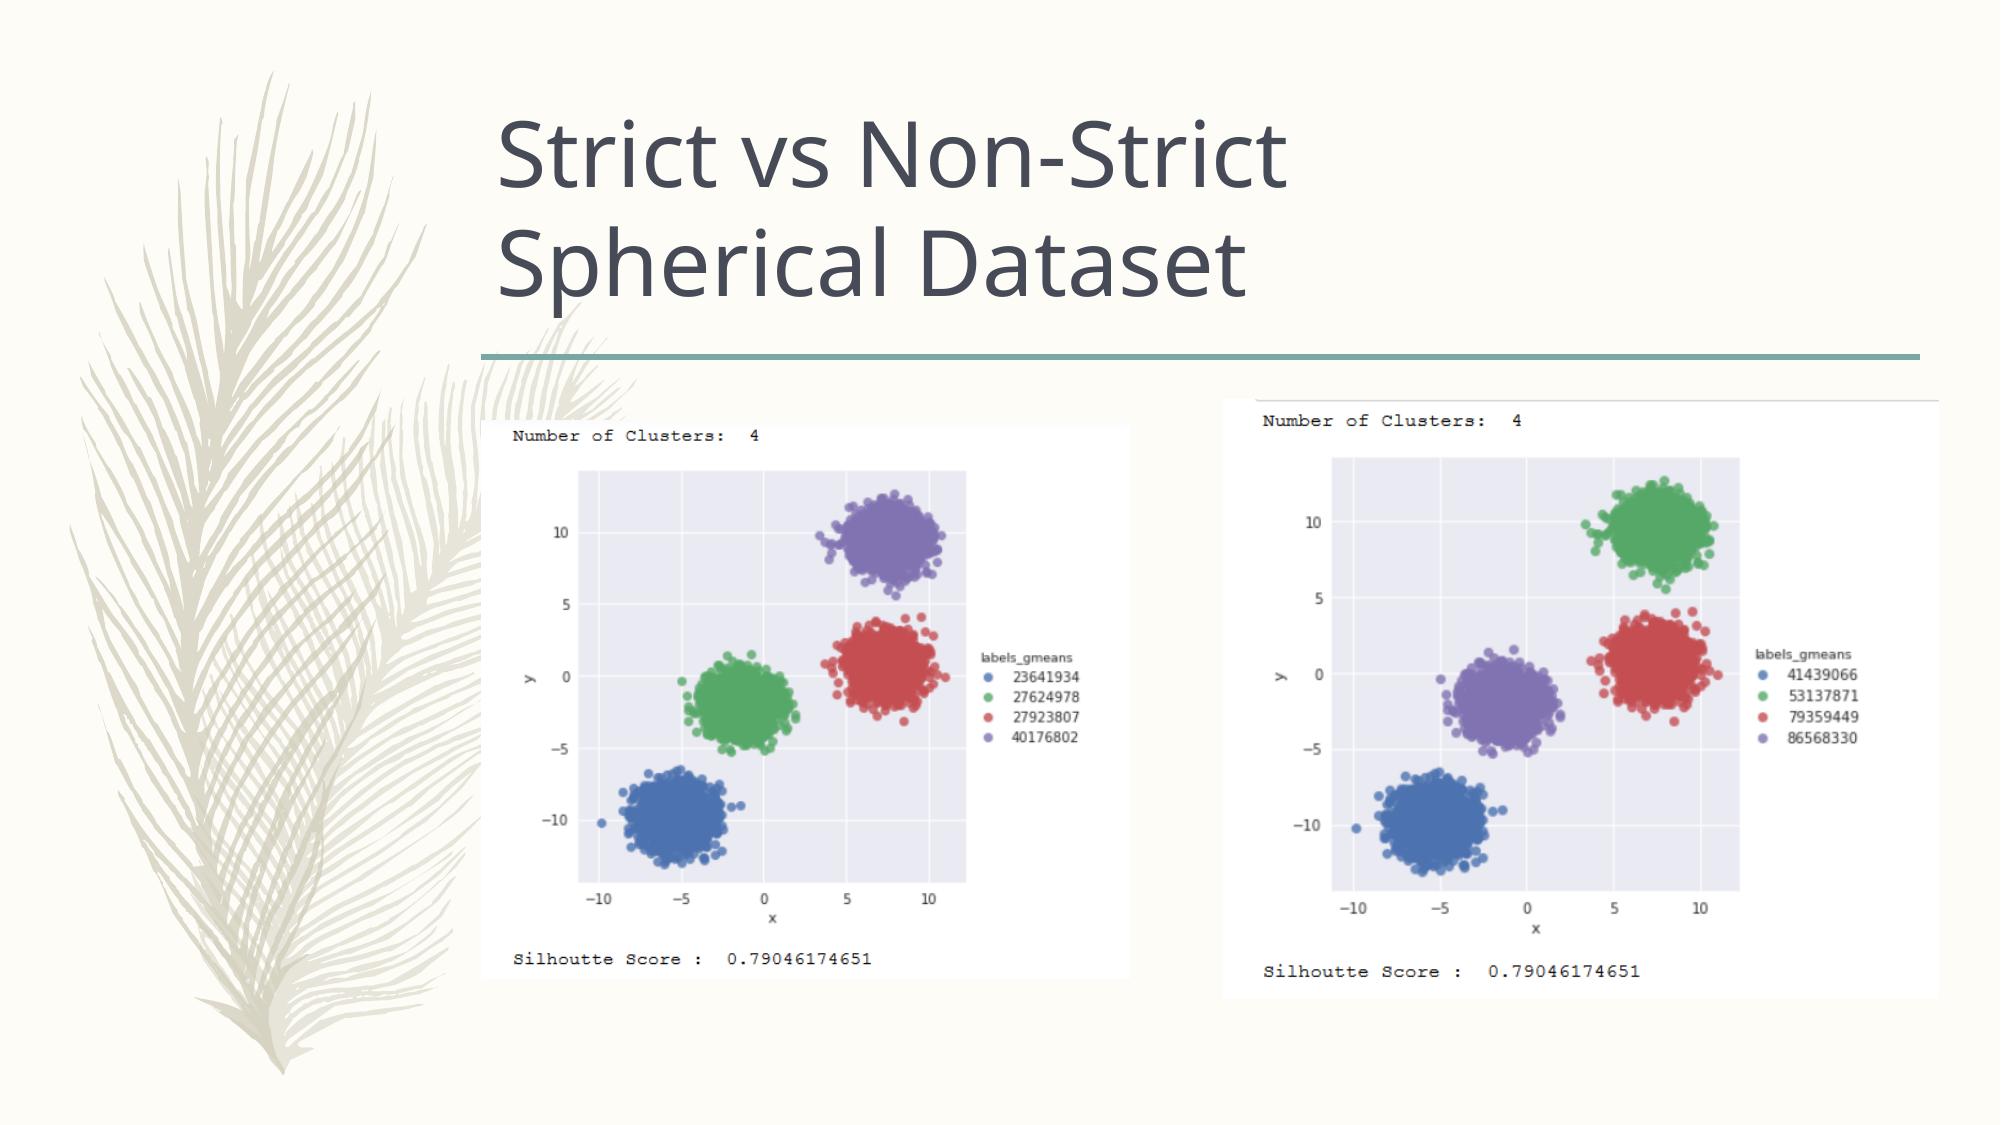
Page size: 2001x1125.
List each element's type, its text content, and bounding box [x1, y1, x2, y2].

picture [480, 419, 1130, 980]
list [1223, 399, 1939, 1000]
title Strict vs Non-Strict Spherical Dataset [481, 93, 1920, 350]
